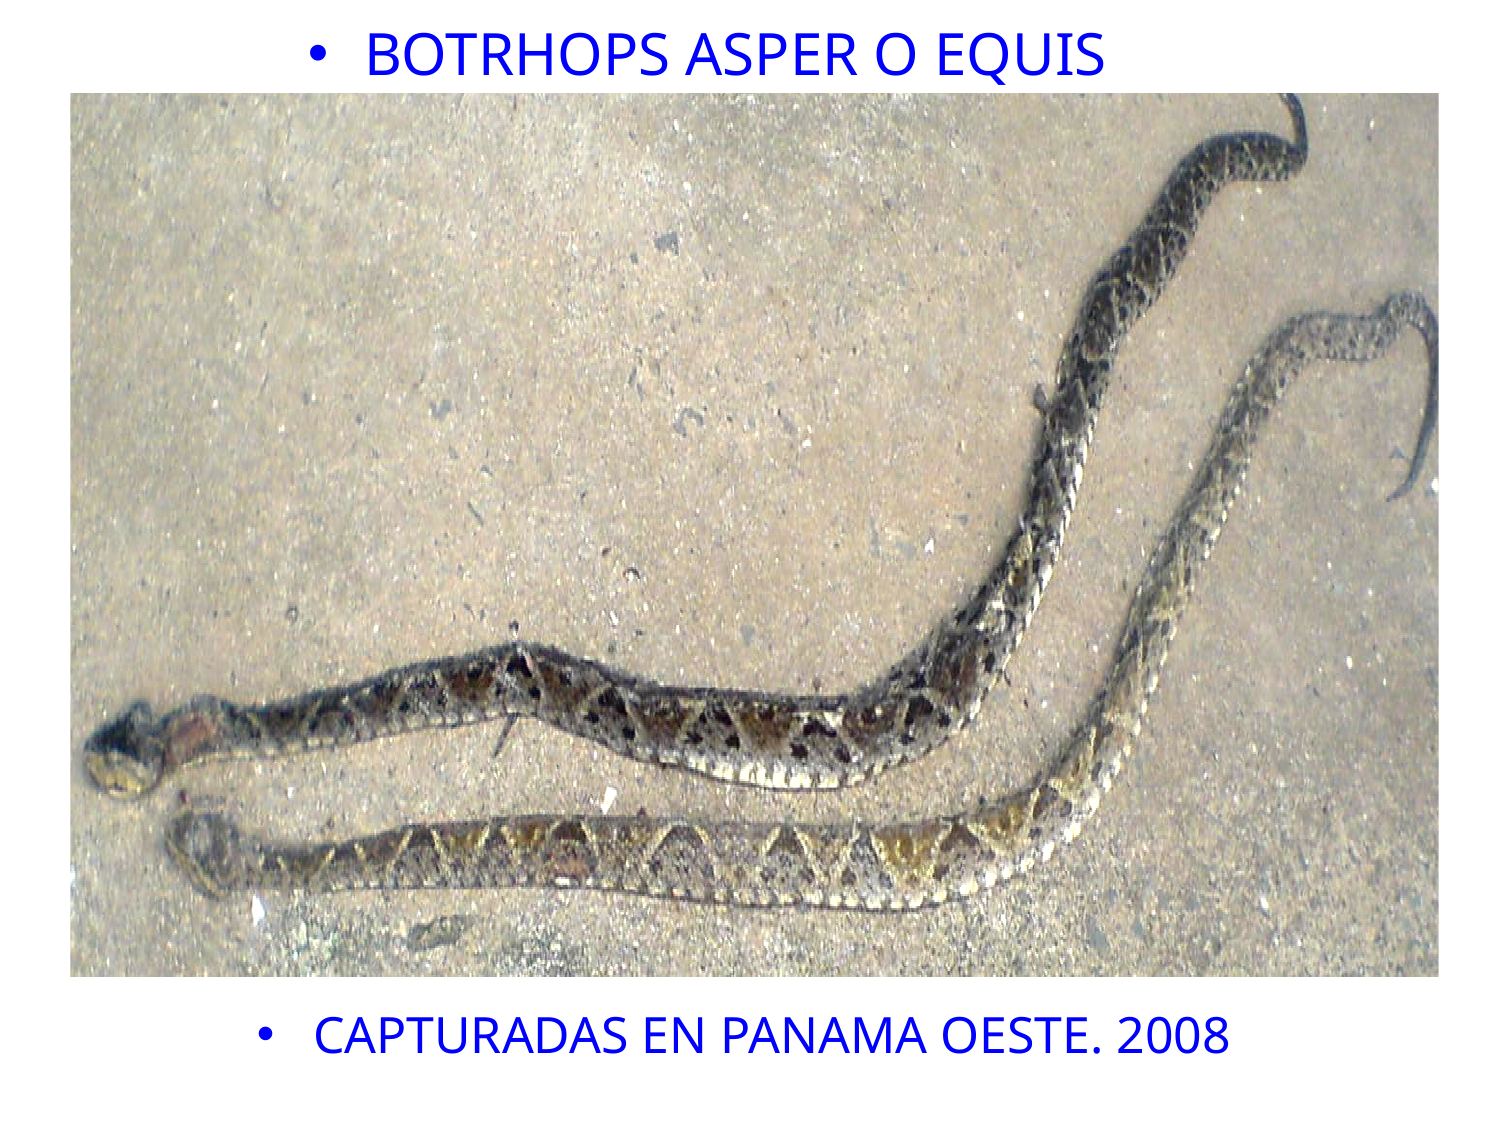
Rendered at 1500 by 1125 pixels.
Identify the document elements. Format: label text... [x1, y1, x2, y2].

text_box CAPTURADAS EN PANAMA OESTE. 2008 [70, 1007, 1418, 1083]
picture [70, 93, 1439, 977]
list BOTRHOPS ASPER O EQUIS [292, 23, 1381, 92]
